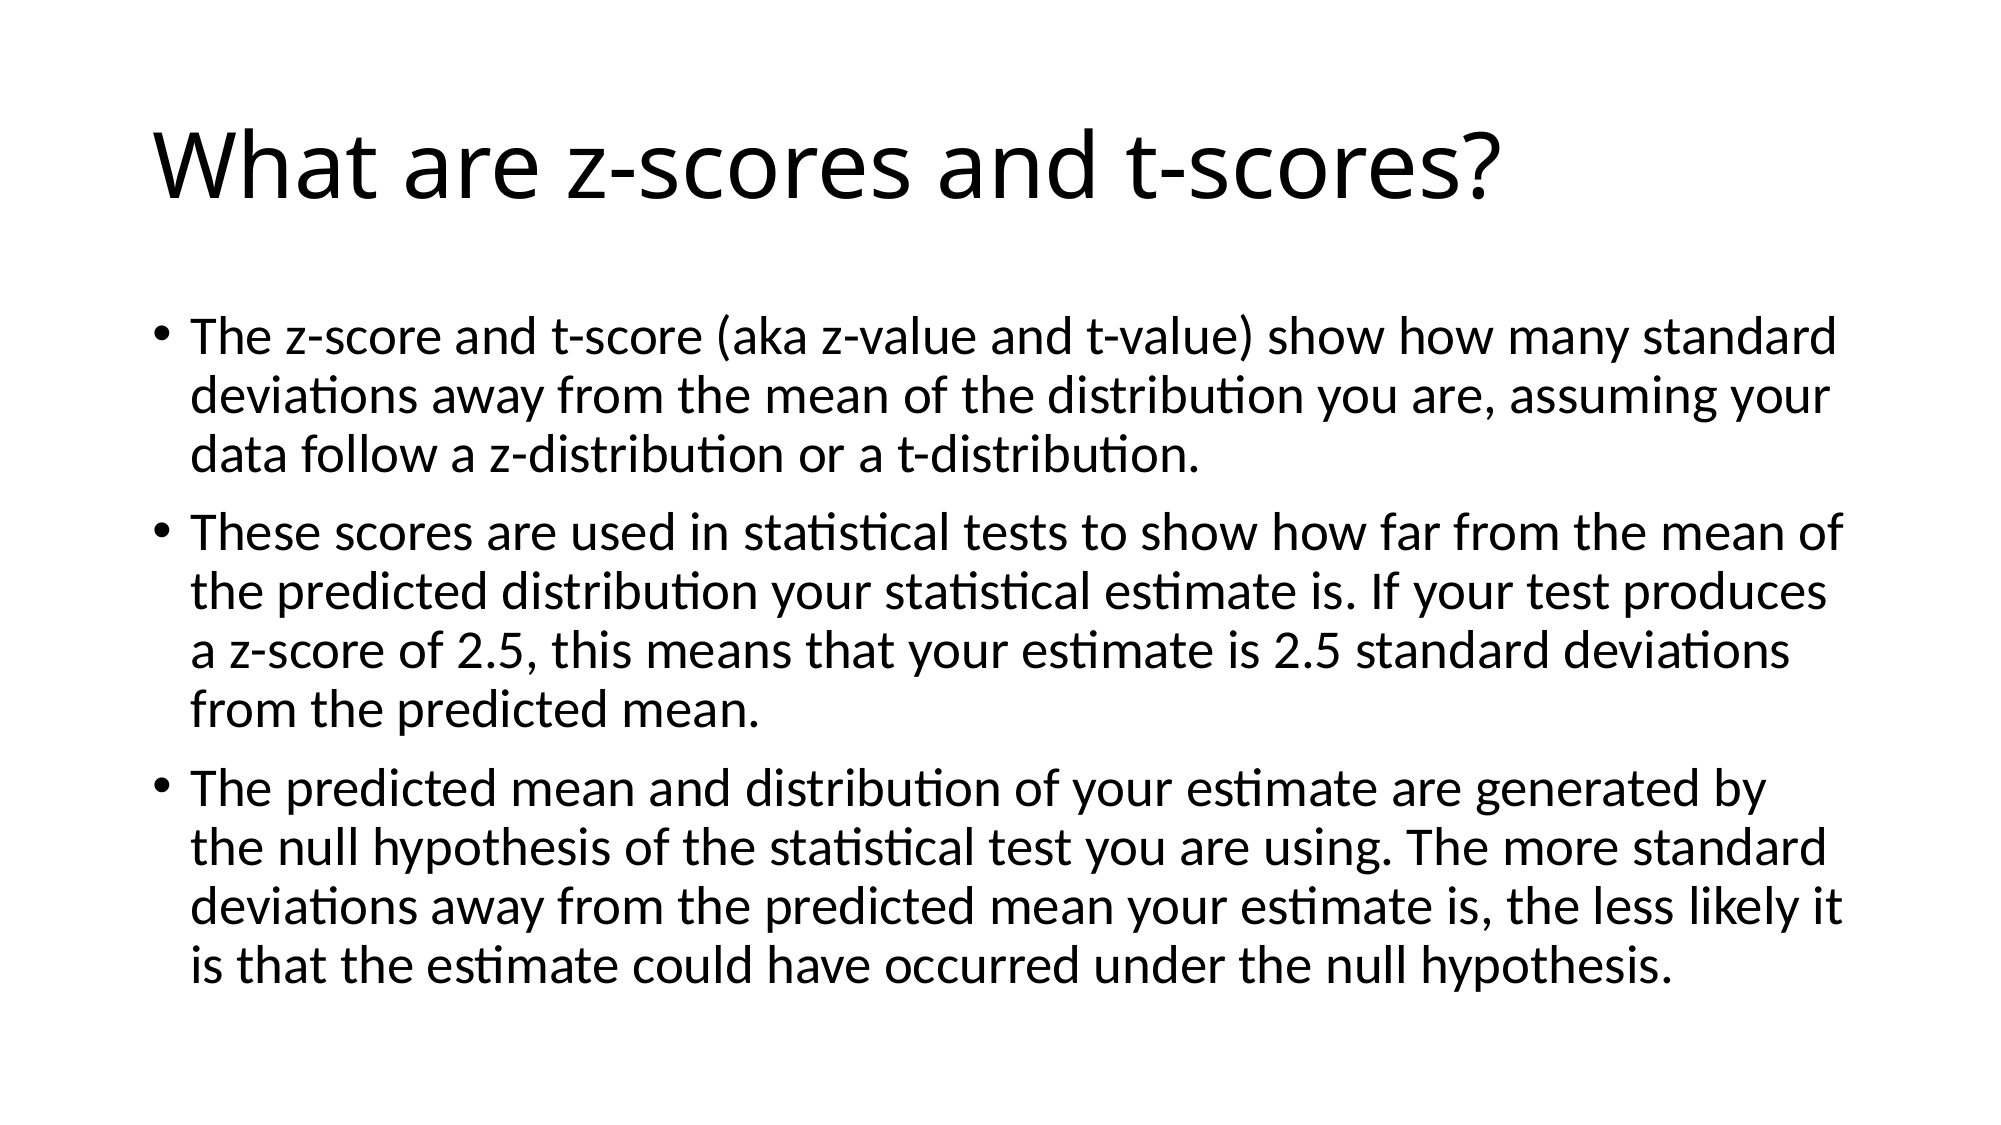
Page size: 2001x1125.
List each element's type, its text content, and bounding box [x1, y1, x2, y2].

list The z-score and t-score (aka z-value and t-value) show how many standard deviations away from the mean of the distribution you are, assuming your data follow a z-distribution or a t-distribution. These scores are used in statistical tests to show how far from the mean of the predicted distribution your statistical estimate is. If your test produces a z-score of 2.5, this means that your estimate is 2.5 standard deviations from the predicted mean. The predicted mean and distribution of your estimate are generated by the null hypothesis of the statistical test you are using. The more standard deviations away from the predicted mean your estimate is, the less likely it is that the estimate could have occurred under the null hypothesis. [137, 299, 1863, 1014]
title What are z-scores and t-scores? [137, 59, 1863, 278]
